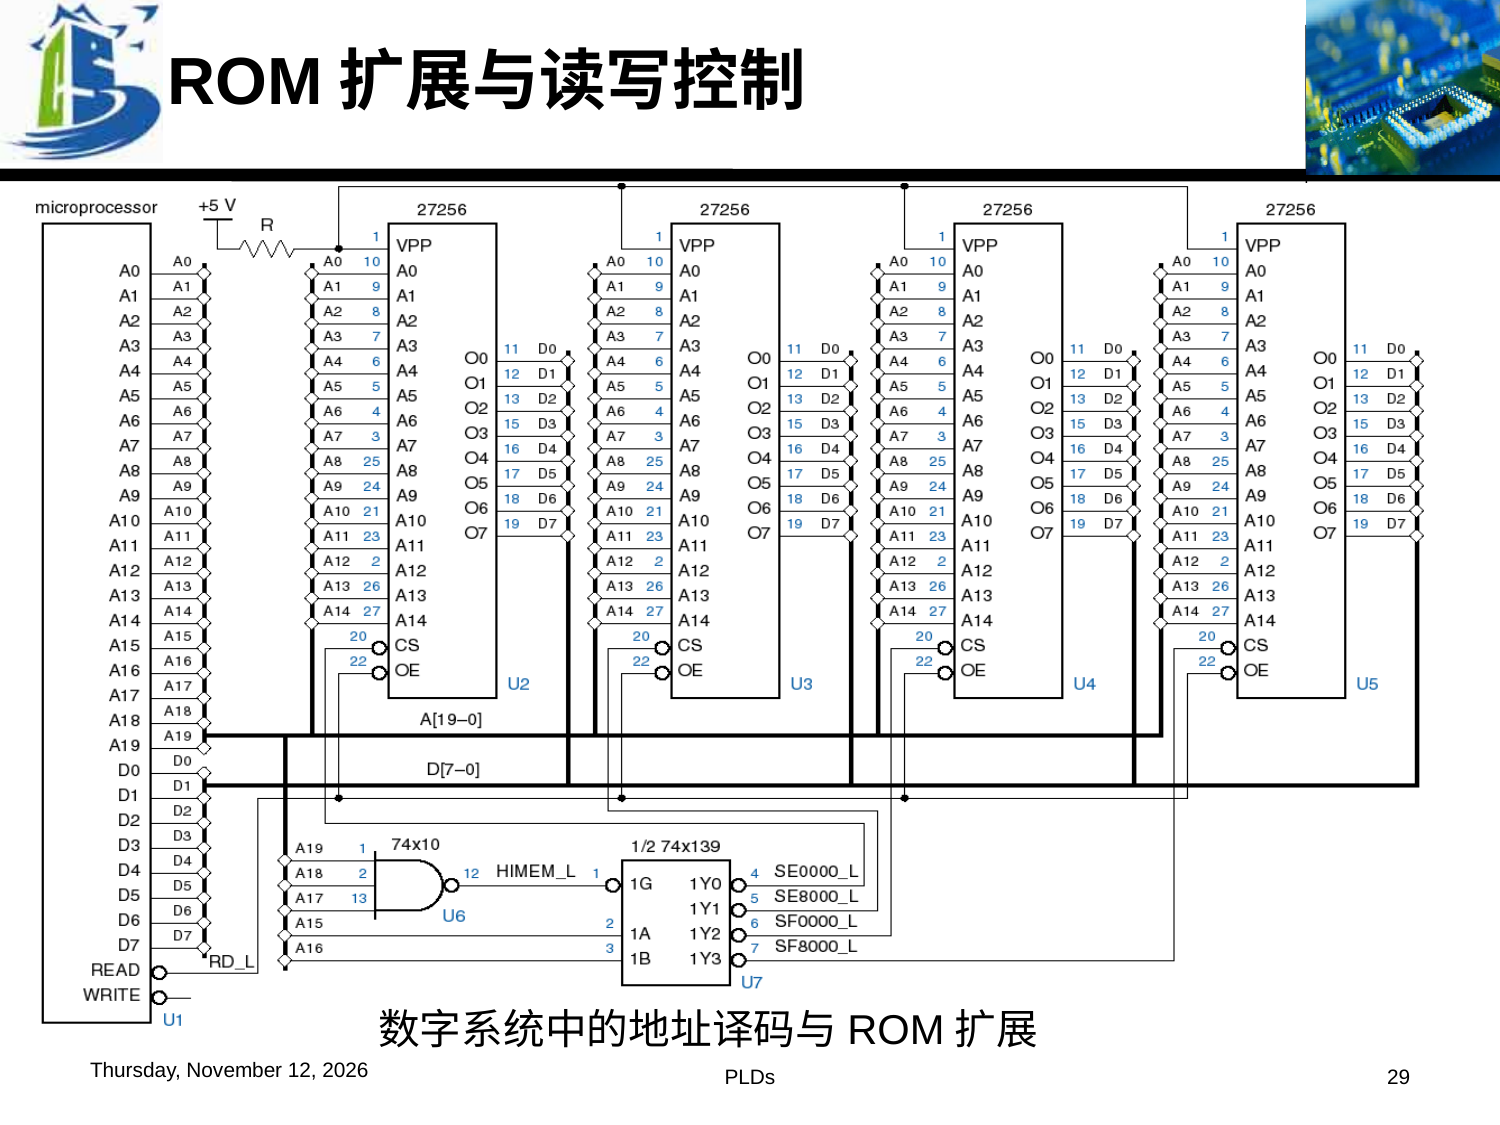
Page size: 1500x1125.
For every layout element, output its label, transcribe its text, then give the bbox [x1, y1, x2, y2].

picture [0, 0, 163, 163]
footer PLDs [512, 1061, 988, 1101]
picture [1306, 126, 1358, 175]
picture [1306, 0, 1500, 175]
slide_number 29 [1074, 1055, 1426, 1101]
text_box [34, 183, 1426, 1030]
title ROM扩展与读写控制 [152, 24, 1347, 126]
text_box 数字系统中的地址译码与ROM扩展 [363, 1037, 1196, 1061]
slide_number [74, 1048, 426, 1101]
